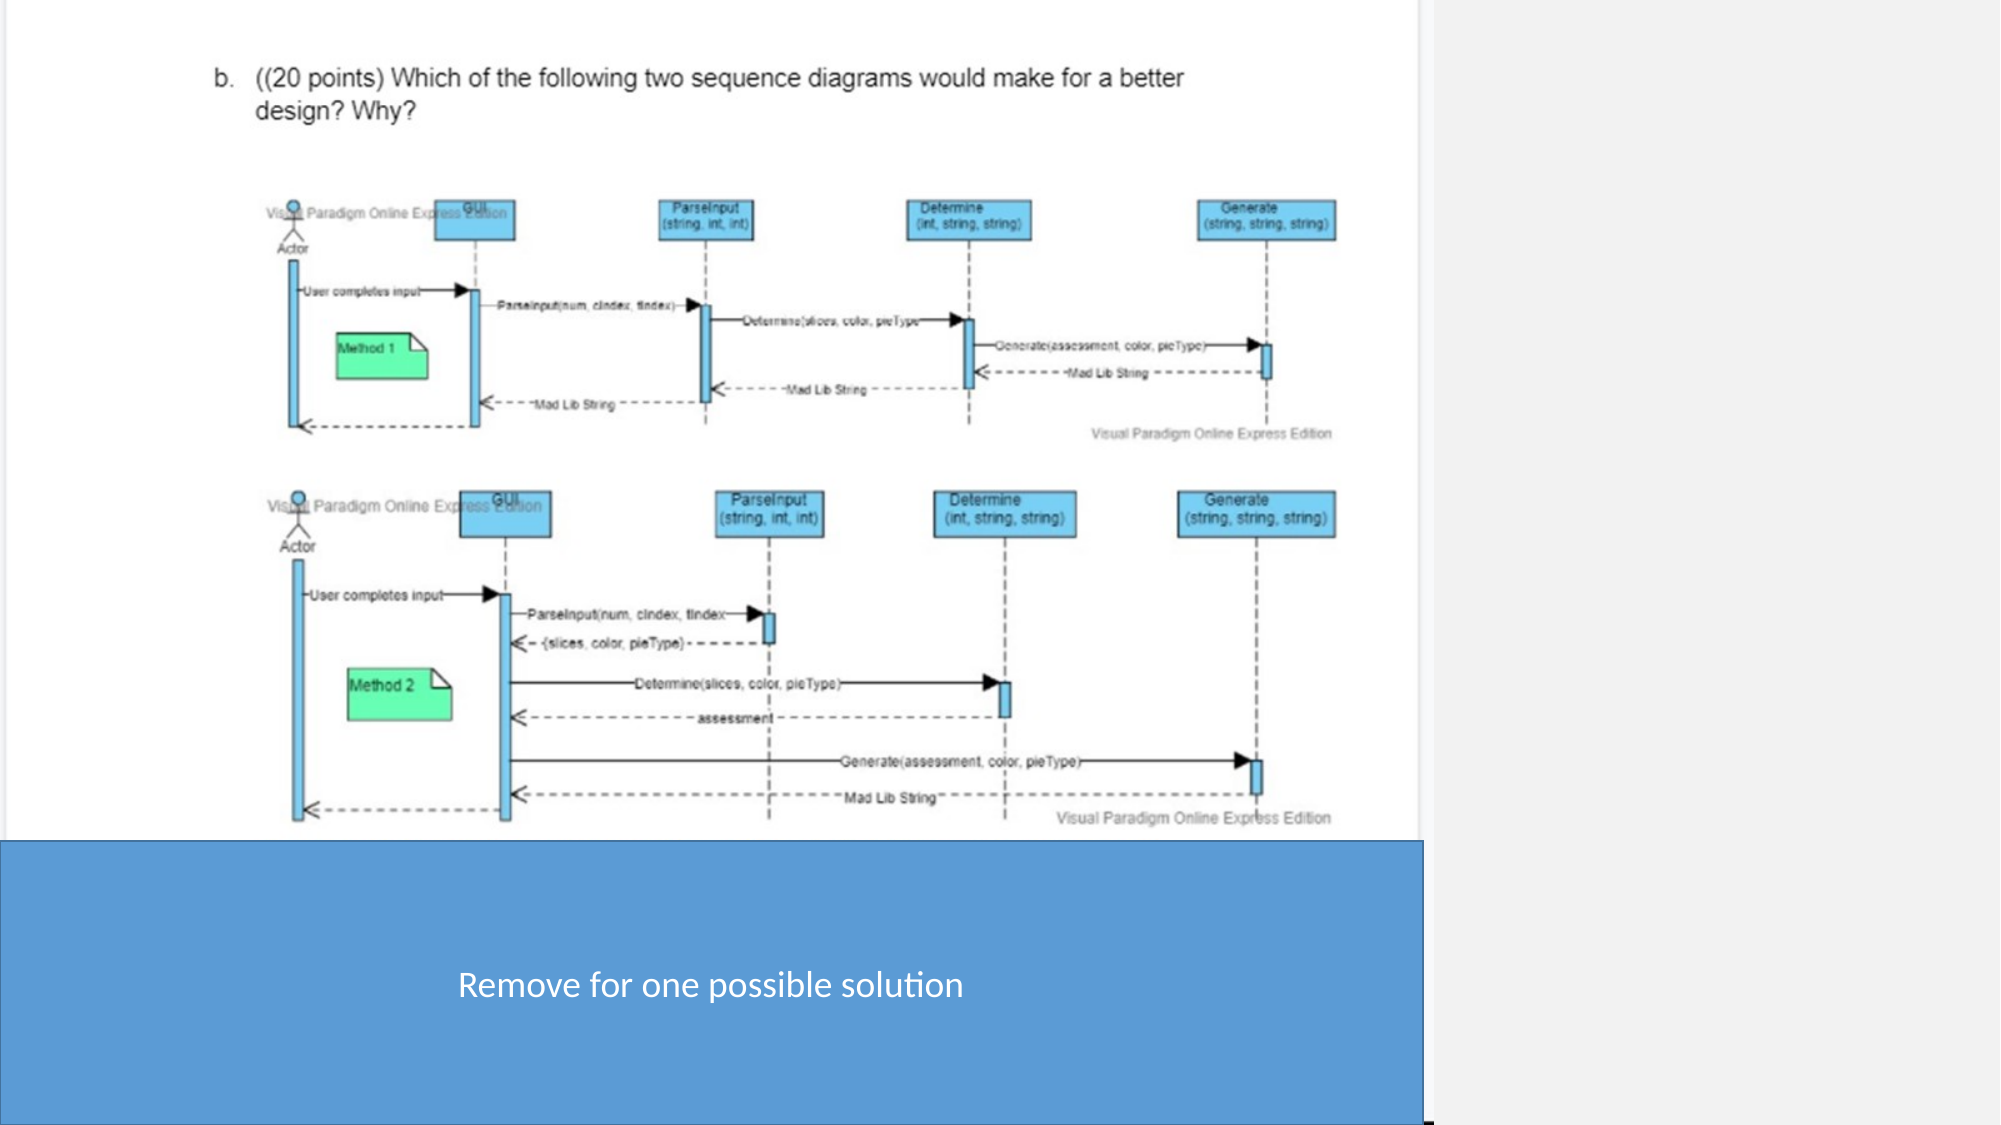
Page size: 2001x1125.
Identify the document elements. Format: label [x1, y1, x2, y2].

picture [0, 0, 1434, 1125]
